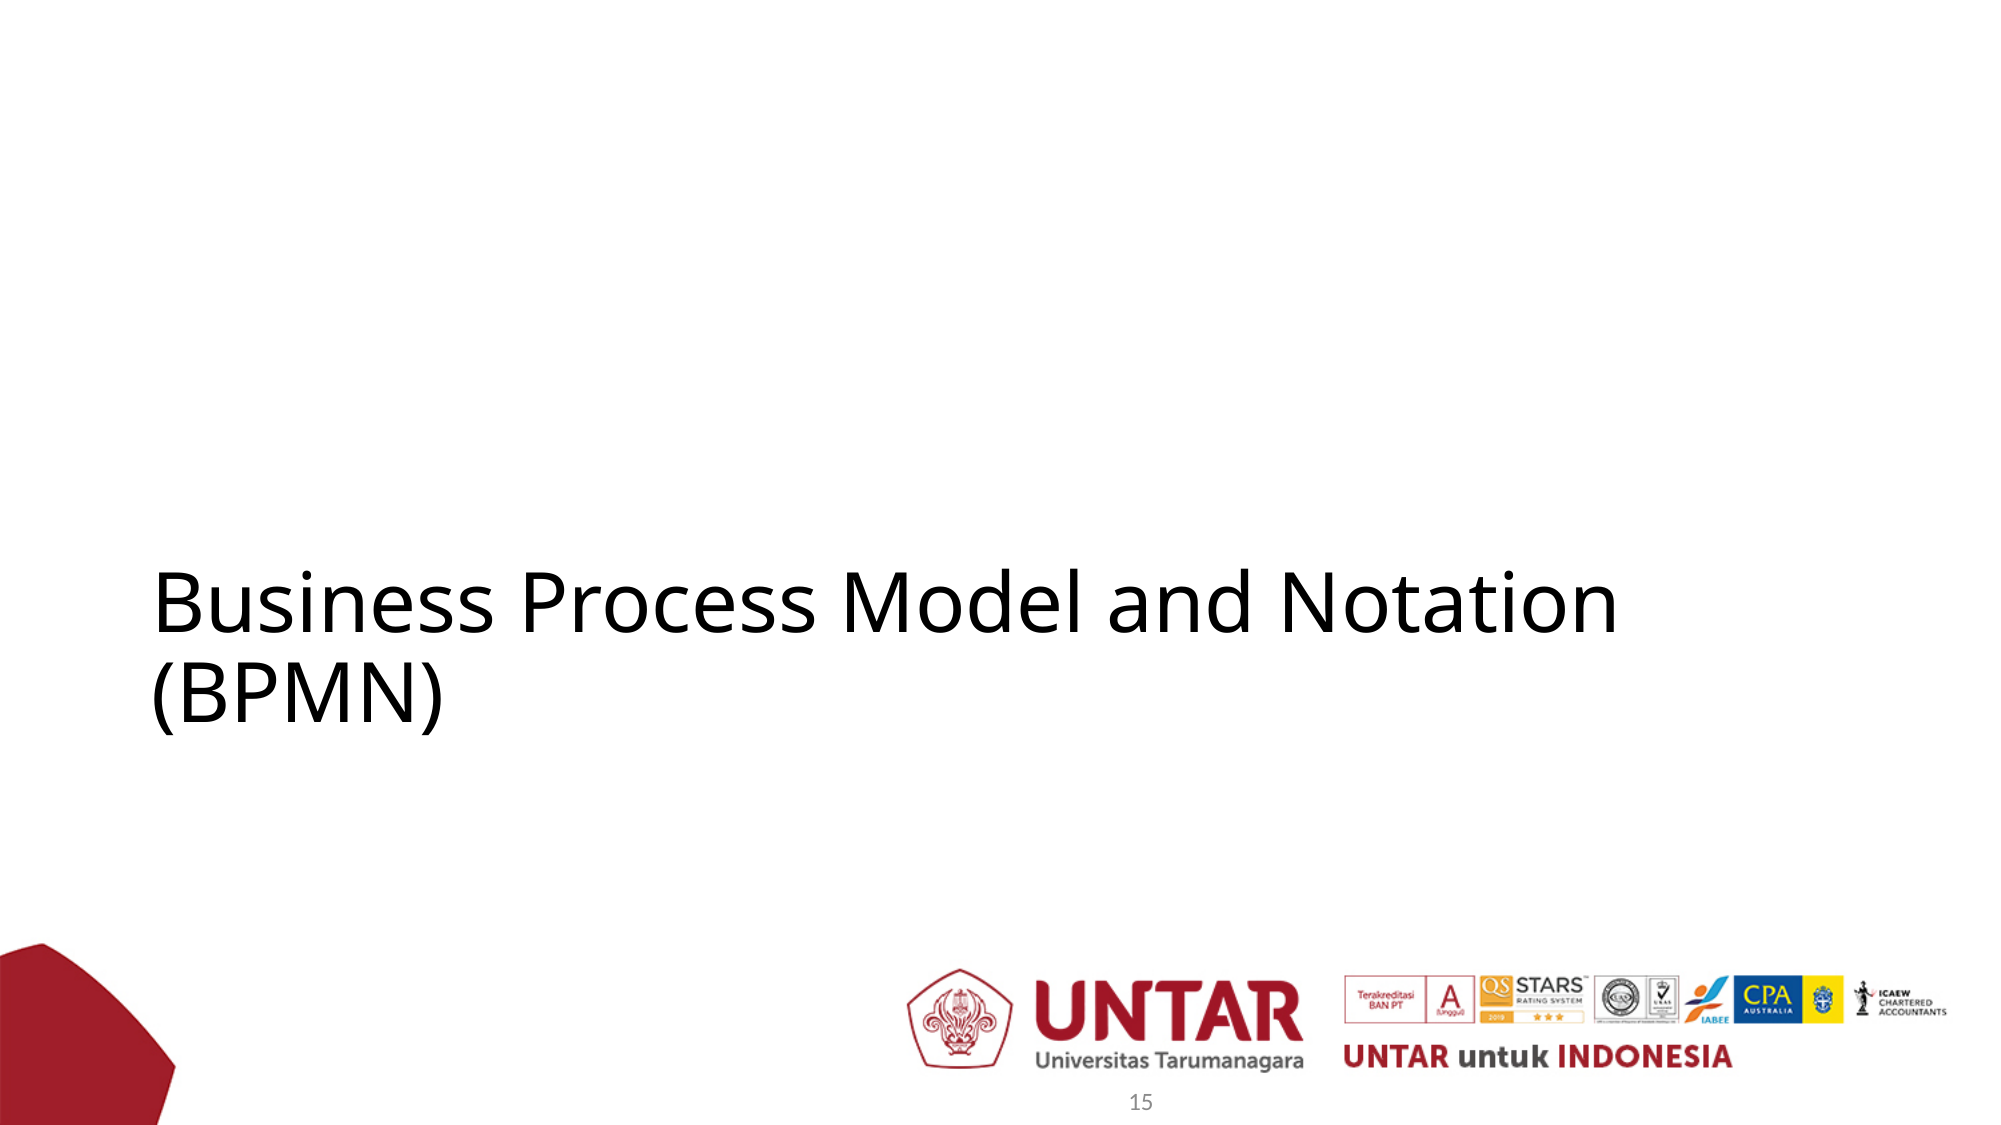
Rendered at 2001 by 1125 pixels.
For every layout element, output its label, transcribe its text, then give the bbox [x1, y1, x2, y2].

picture [0, 0, 2001, 1125]
slide_number 15 [831, 1074, 1169, 1125]
title Business Process Model and Notation (BPMN) [136, 280, 1862, 749]
